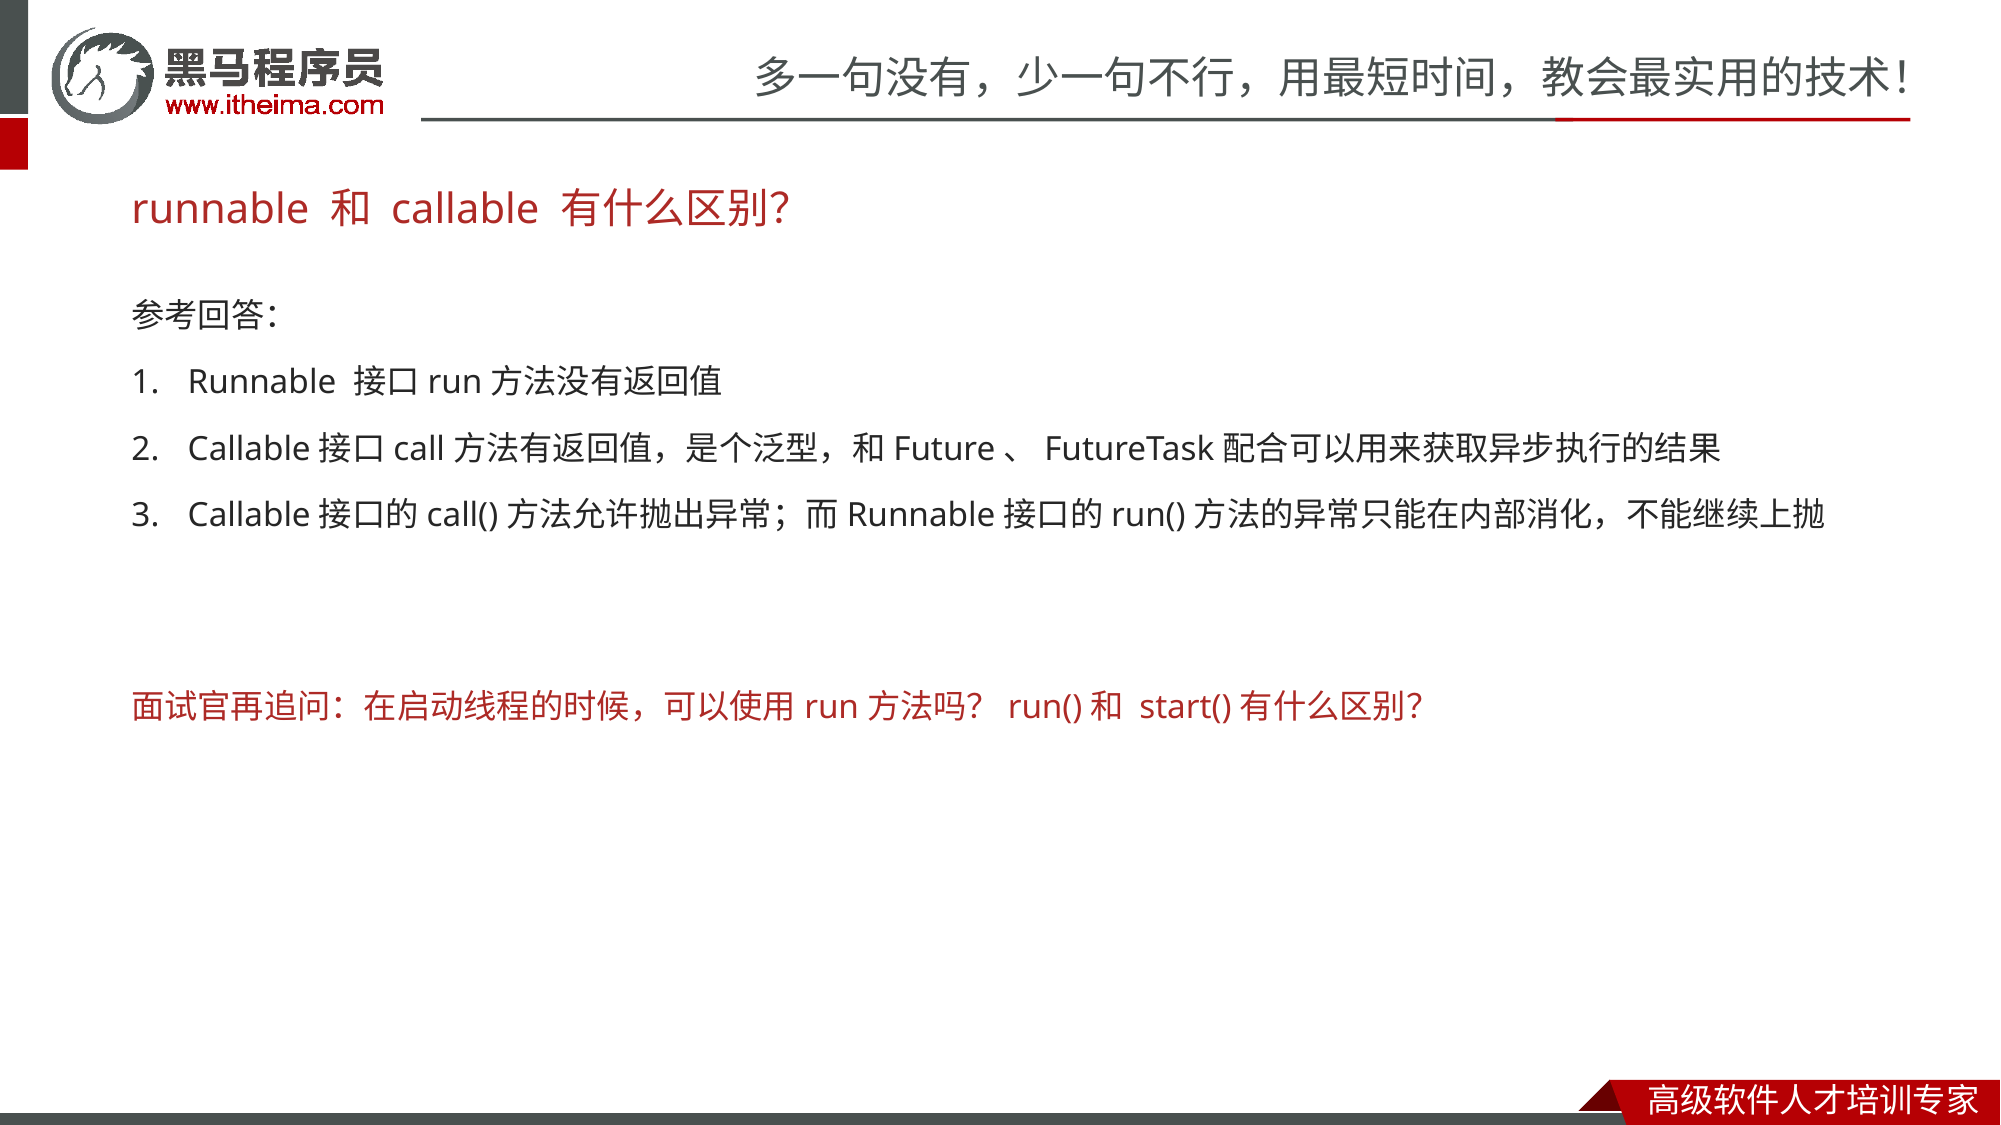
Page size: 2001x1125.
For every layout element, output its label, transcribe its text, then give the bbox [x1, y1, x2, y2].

picture [50, 26, 384, 125]
list 参考回答： Runnable 接口run方法没有返回值 Callable接口call方法有返回值，是个泛型，和Future、FutureTask配合可以用来获取异步执行的结果 Callable接口的call()方法允许抛出异常；而Runnable接口的run()方法的异常只能在内部消化，不能继续上抛 [116, 266, 1872, 563]
title runnable 和 callable 有什么区别？ [116, 164, 1872, 250]
text_box 面试官再追问：在启动线程的时候，可以使用run方法吗？run()和 start()有什么区别？ [116, 662, 1621, 748]
